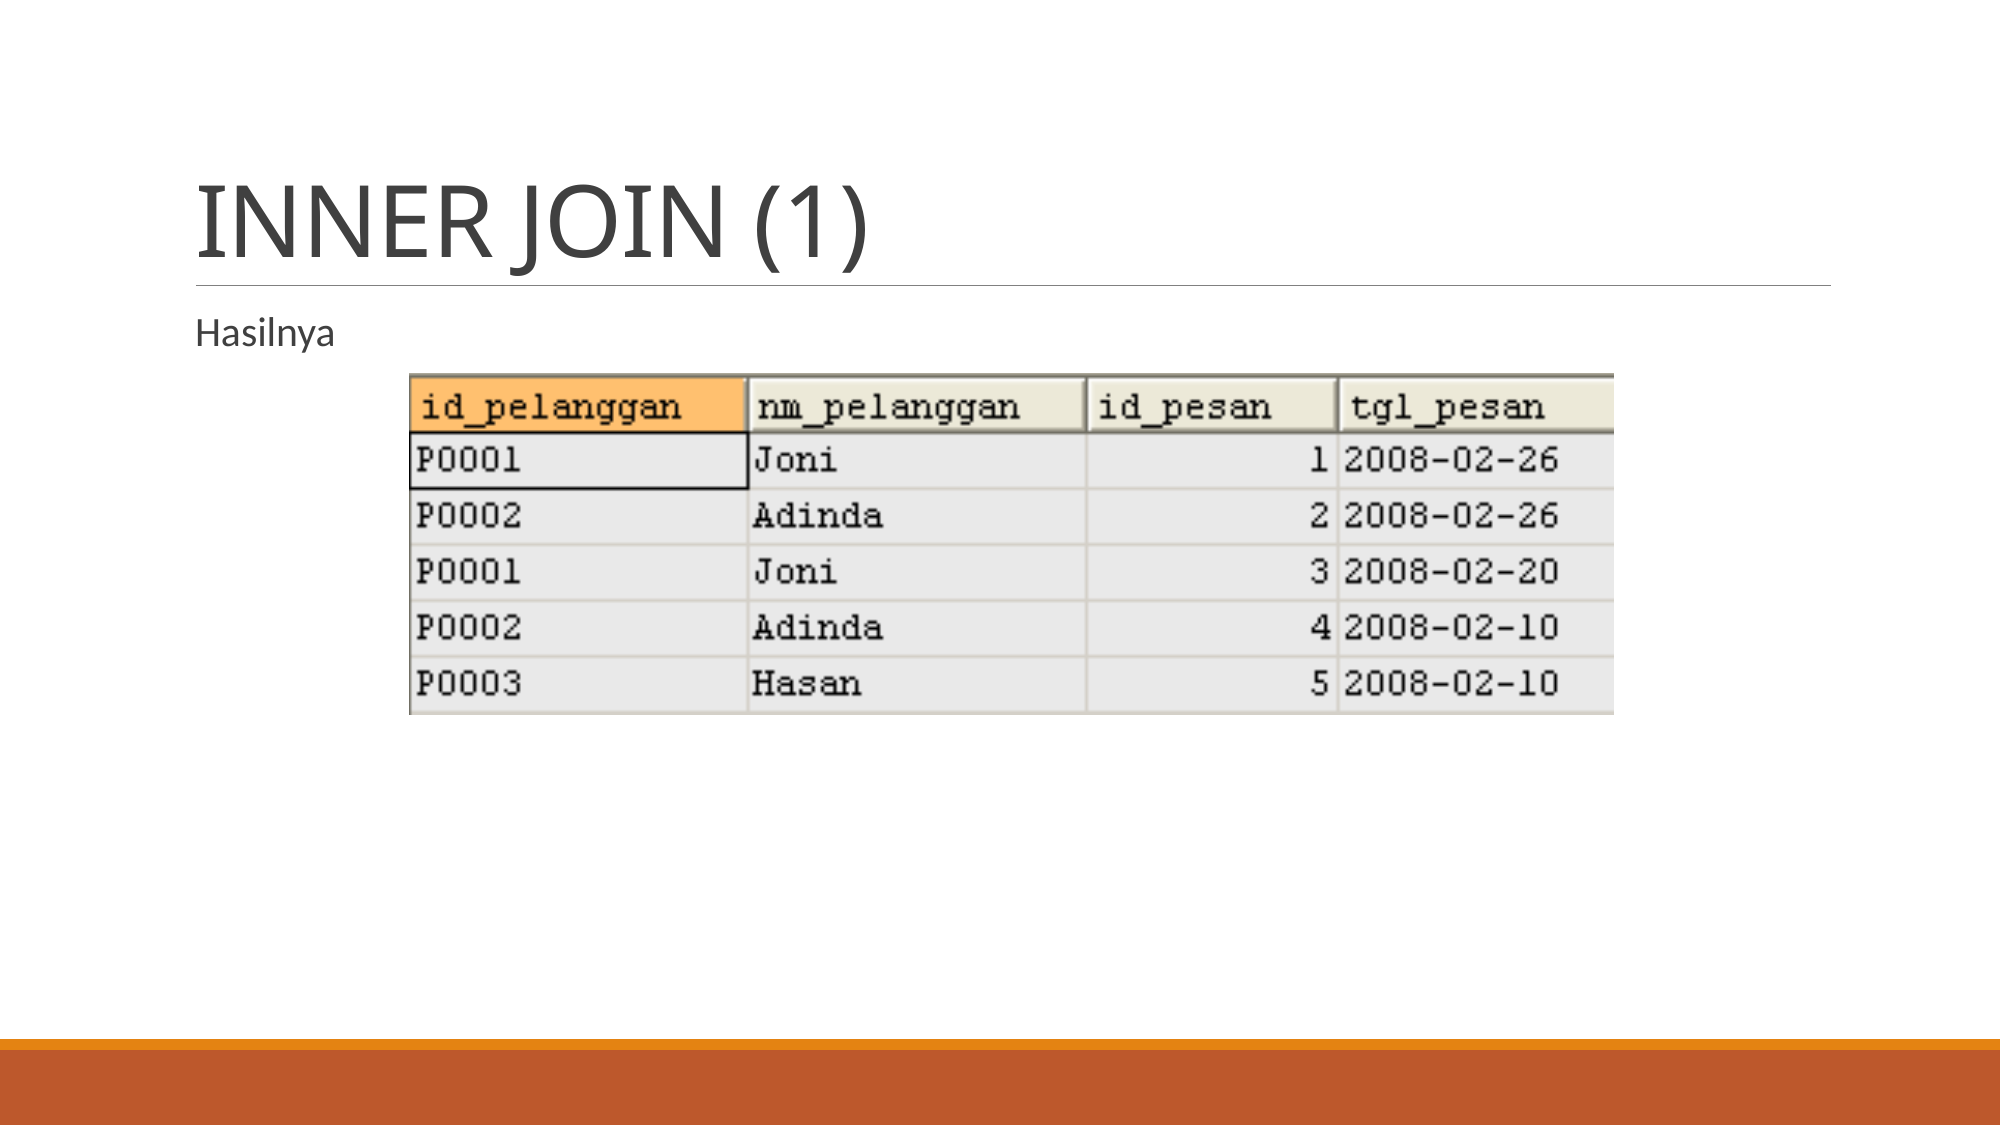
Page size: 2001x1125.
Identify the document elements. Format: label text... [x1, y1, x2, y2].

title INNER JOIN (1) [180, 47, 1830, 285]
picture [408, 372, 1615, 716]
list Hasilnya [180, 302, 1830, 963]
